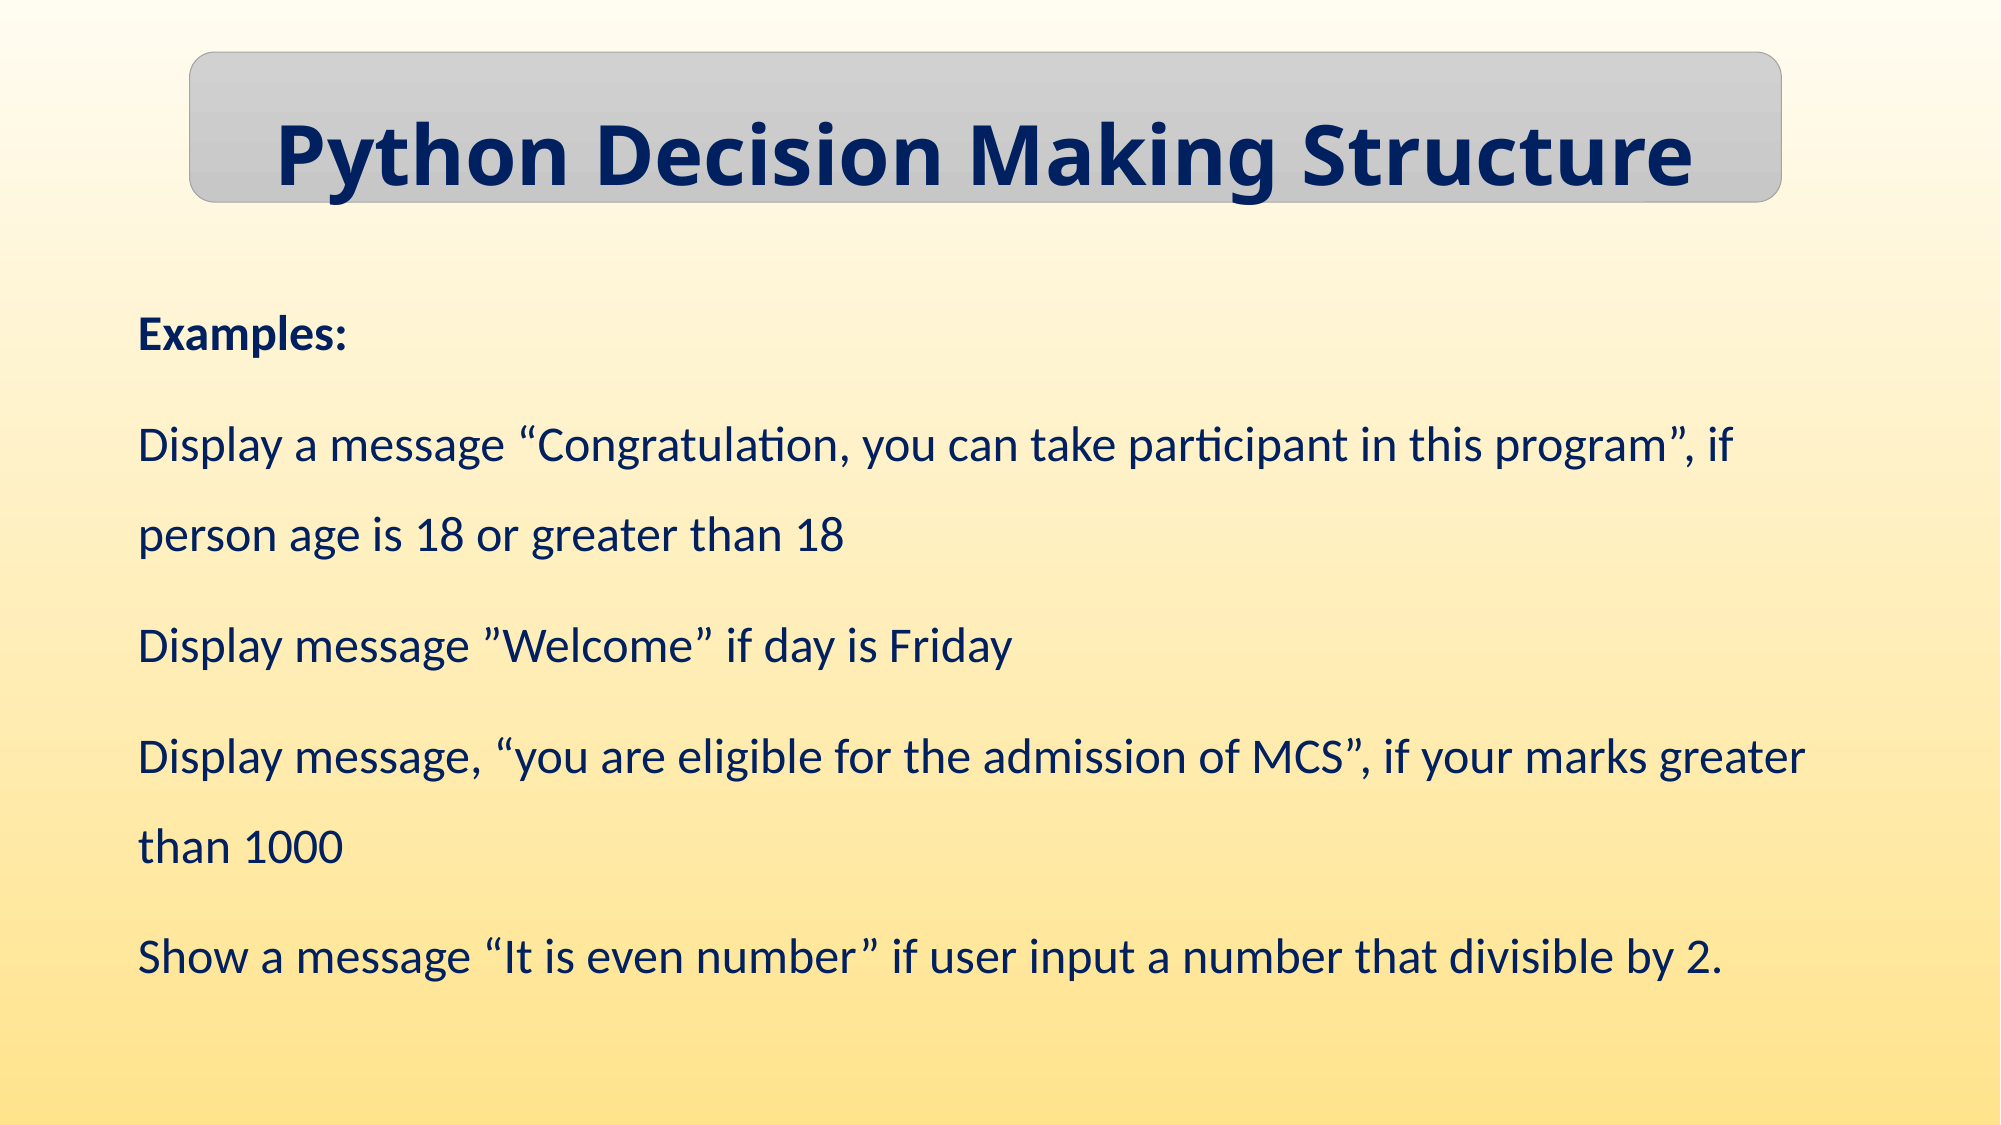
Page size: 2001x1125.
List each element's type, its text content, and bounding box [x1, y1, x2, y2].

list Examples: Display a message “Congratulation, you can take participant in this program”, if person age is 18 or greater than 18 Display message ”Welcome” if day is Friday Display message, “you are eligible for the admission of MCS”, if your marks greater than 1000 Show a message “It is even number” if user input a number that divisible by 2. [122, 263, 1848, 1090]
text_box Python Decision Making Structure [189, 51, 1782, 203]
